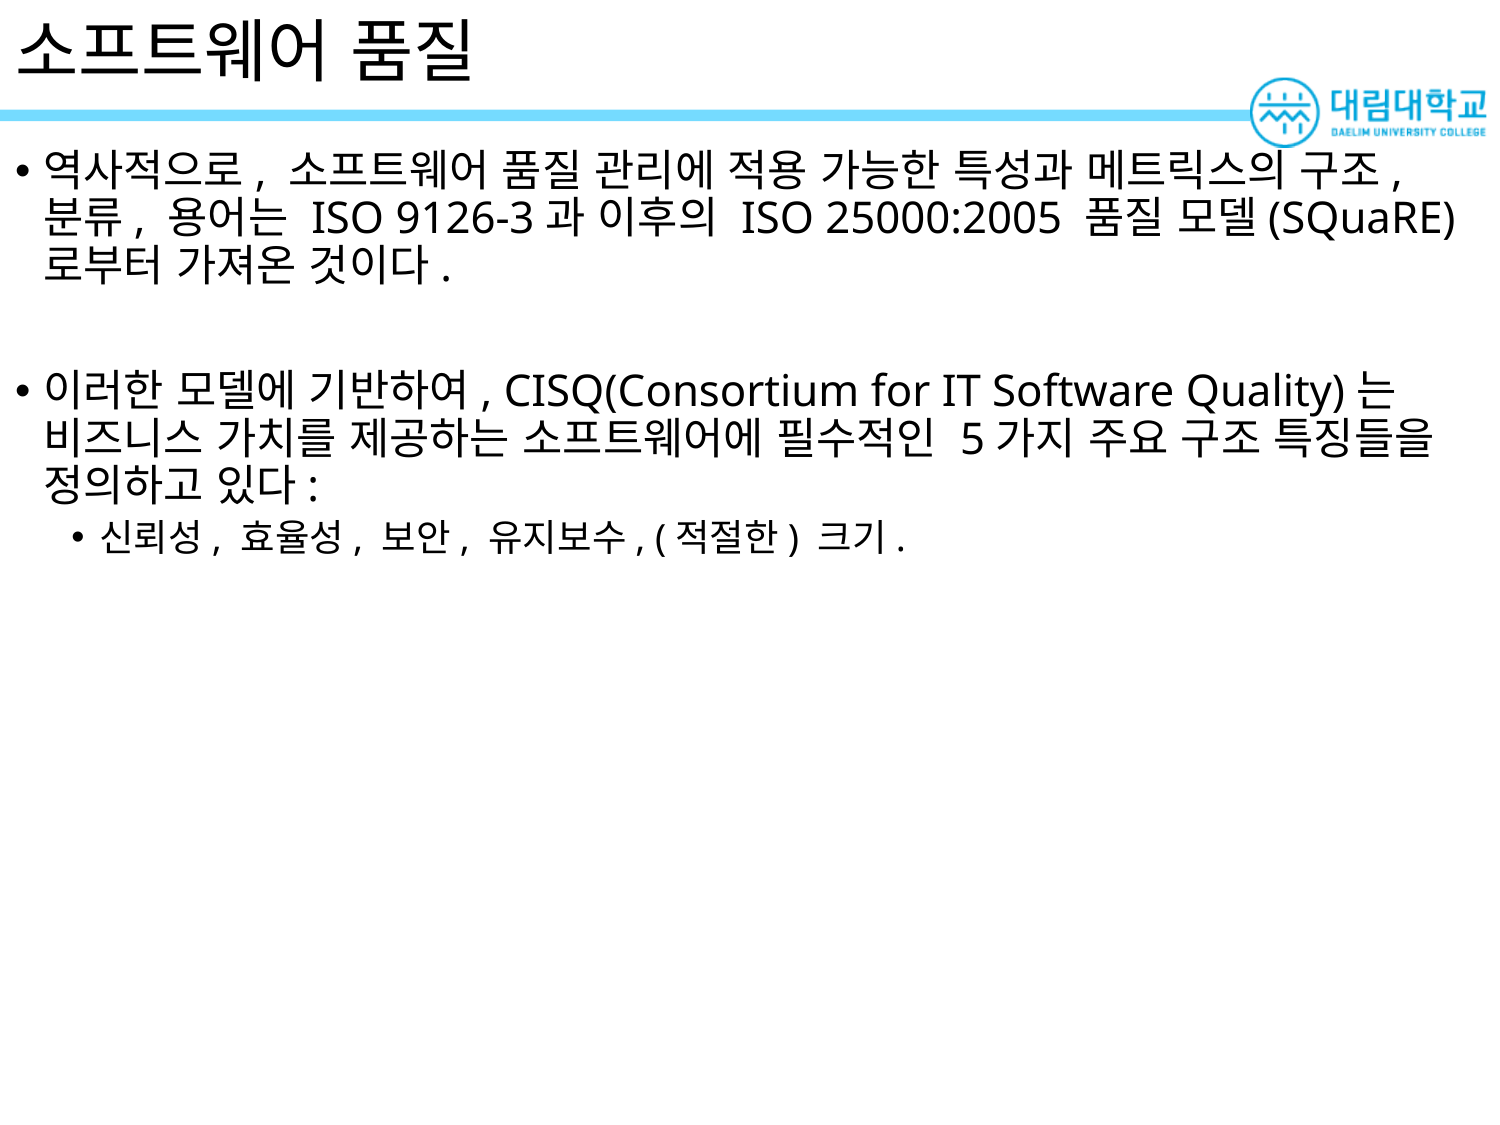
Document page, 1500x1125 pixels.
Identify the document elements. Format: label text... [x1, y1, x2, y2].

picture [1250, 108, 1487, 141]
title 소프트웨어 품질 [0, 0, 1500, 108]
list 역사적으로, 소프트웨어 품질 관리에 적용 가능한 특성과 메트릭스의 구조, 분류, 용어는 ISO 9126-3과 이후의 ISO 25000:2005 품질 모델(SQuaRE)로부터 가져온 것이다. 이러한 모델에 기반하여, CISQ(Consortium for IT Software Quality)는 비즈니스 가치를 제공하는 소프트웨어에 필수적인 5가지 주요 구조 특징들을 정의하고 있다: 신뢰성, 효율성, 보안, 유지보수, (적절한) 크기. [0, 141, 1500, 1070]
picture [1476, 108, 1487, 115]
